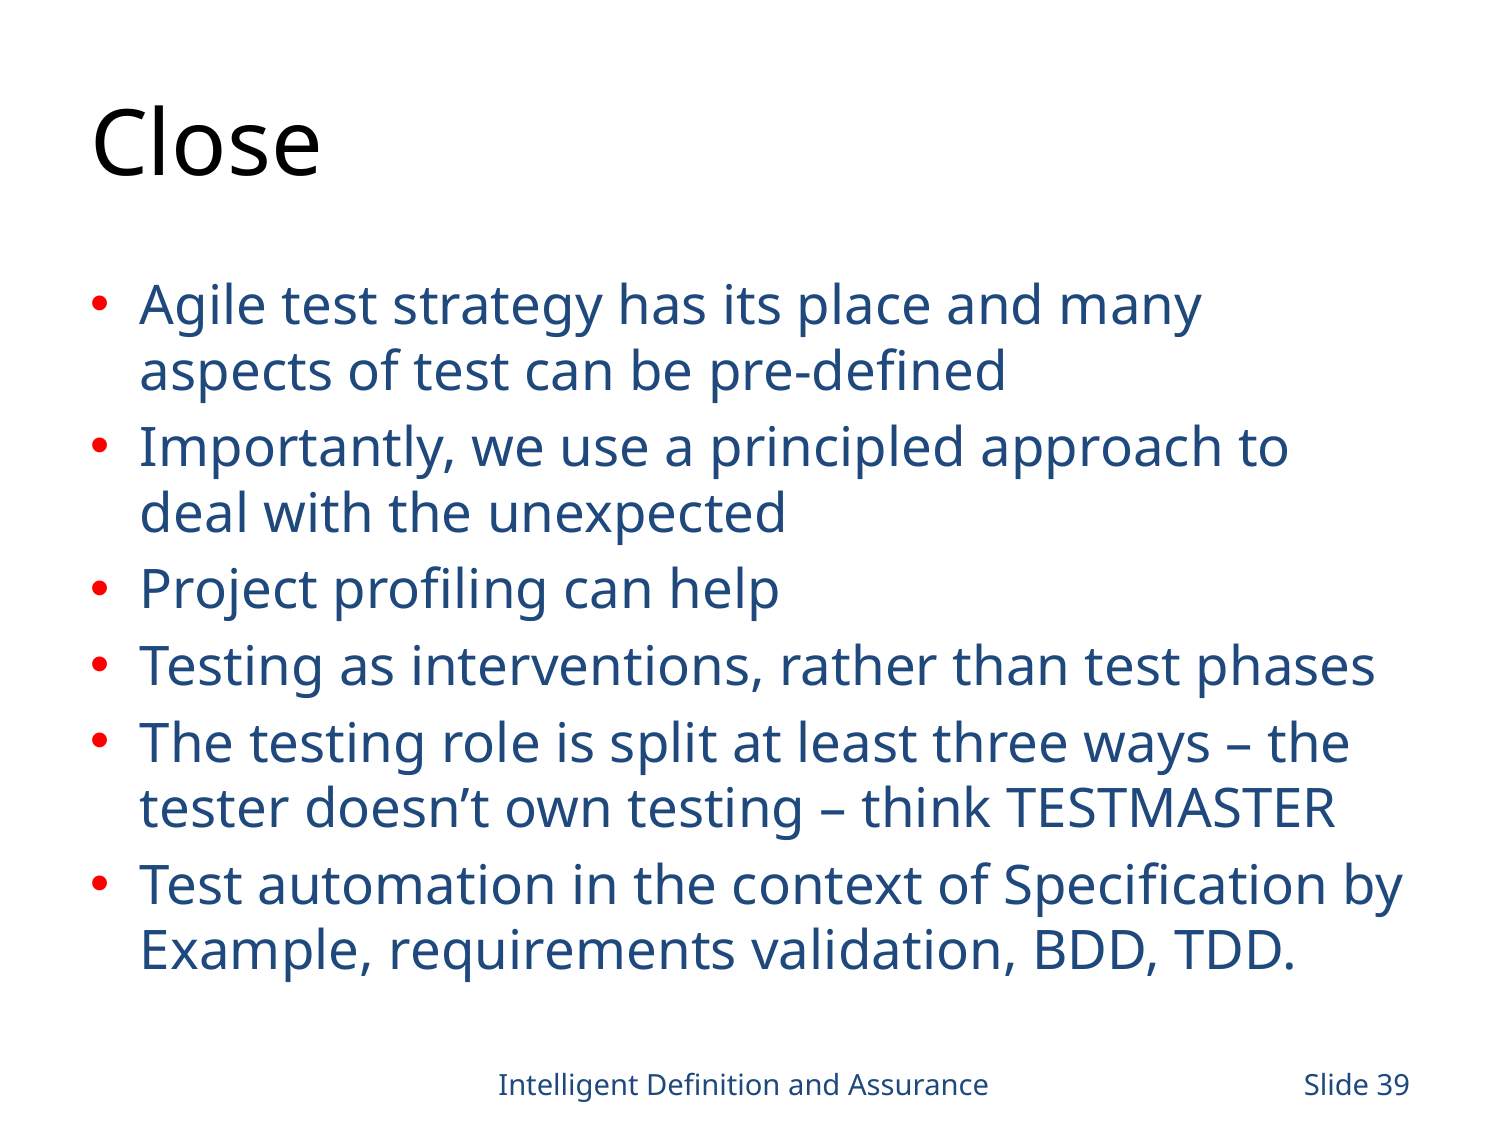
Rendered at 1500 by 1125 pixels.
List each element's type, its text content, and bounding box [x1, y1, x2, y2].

slide_number Slide 39 [1074, 1058, 1425, 1103]
list Agile test strategy has its place and many aspects of test can be pre-defined Importantly, we use a principled approach to deal with the unexpected Project profiling can help Testing as interventions, rather than test phases The testing role is split at least three ways – the tester doesn’t own testing – think TESTMASTER Test automation in the context of Specification by Example, requirements validation, BDD, TDD. [74, 262, 1426, 1006]
footer Intelligent Definition and Assurance [407, 1058, 1081, 1106]
title Close [74, 44, 1426, 233]
